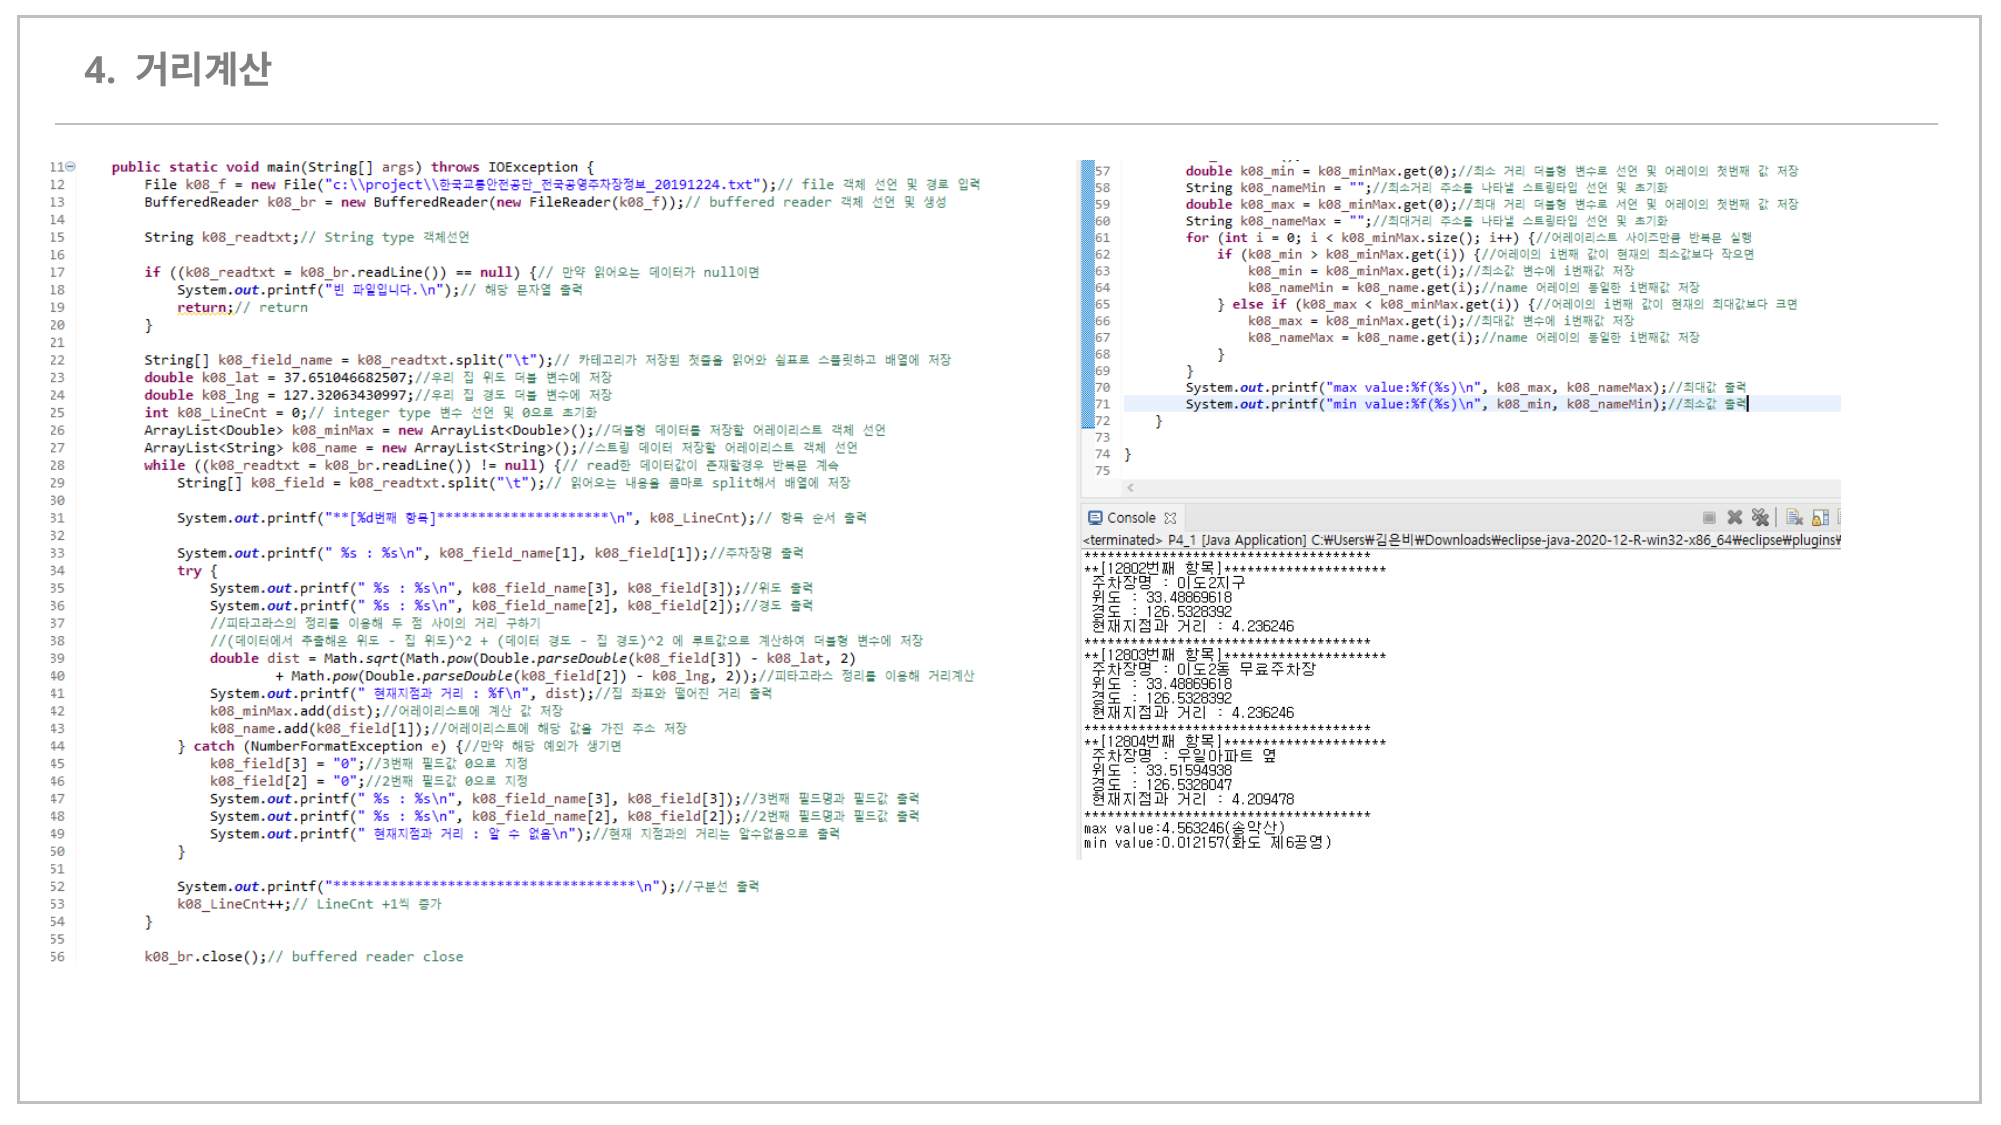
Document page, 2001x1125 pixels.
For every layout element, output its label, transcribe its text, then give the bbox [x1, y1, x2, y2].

text_box 4. 거리계산 [69, 38, 289, 98]
picture [51, 160, 997, 966]
picture [1076, 160, 1841, 860]
